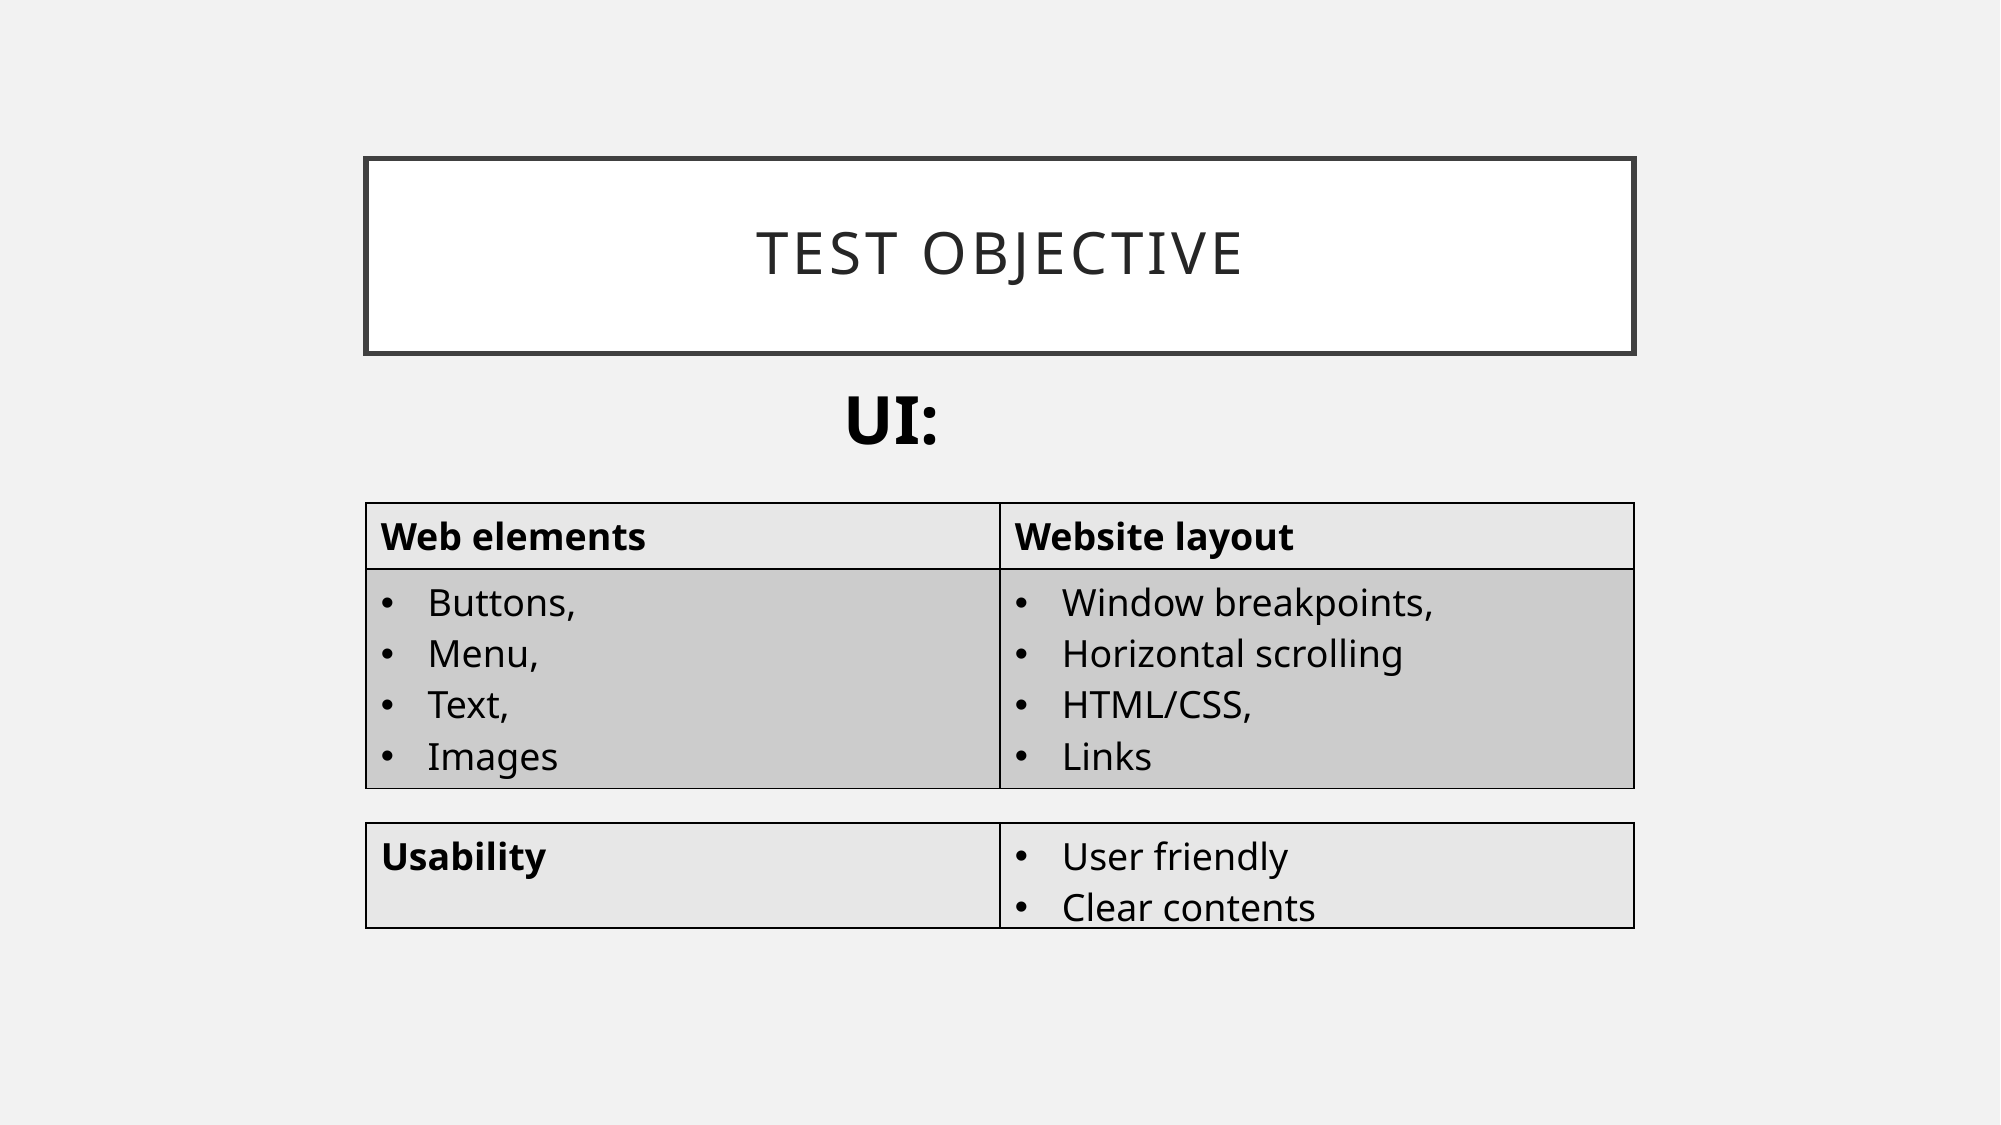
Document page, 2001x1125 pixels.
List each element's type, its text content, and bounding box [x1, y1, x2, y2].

text_box UI: [829, 370, 971, 466]
table_header Usability [367, 824, 999, 927]
table_header Web elements [367, 504, 999, 568]
title Test objective [363, 156, 1637, 356]
table_header Website layout [1001, 504, 1633, 568]
table_header User friendly Clear contents [1001, 824, 1633, 927]
table_cell Window breakpoints, Horizontal scrolling HTML/CSS, Links [1001, 570, 1633, 788]
table_cell Buttons, Menu, Text, Images [367, 570, 999, 788]
